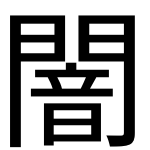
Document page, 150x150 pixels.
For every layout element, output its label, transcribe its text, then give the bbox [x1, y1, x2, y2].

text_box 闇 [0, 0, 150, 150]
